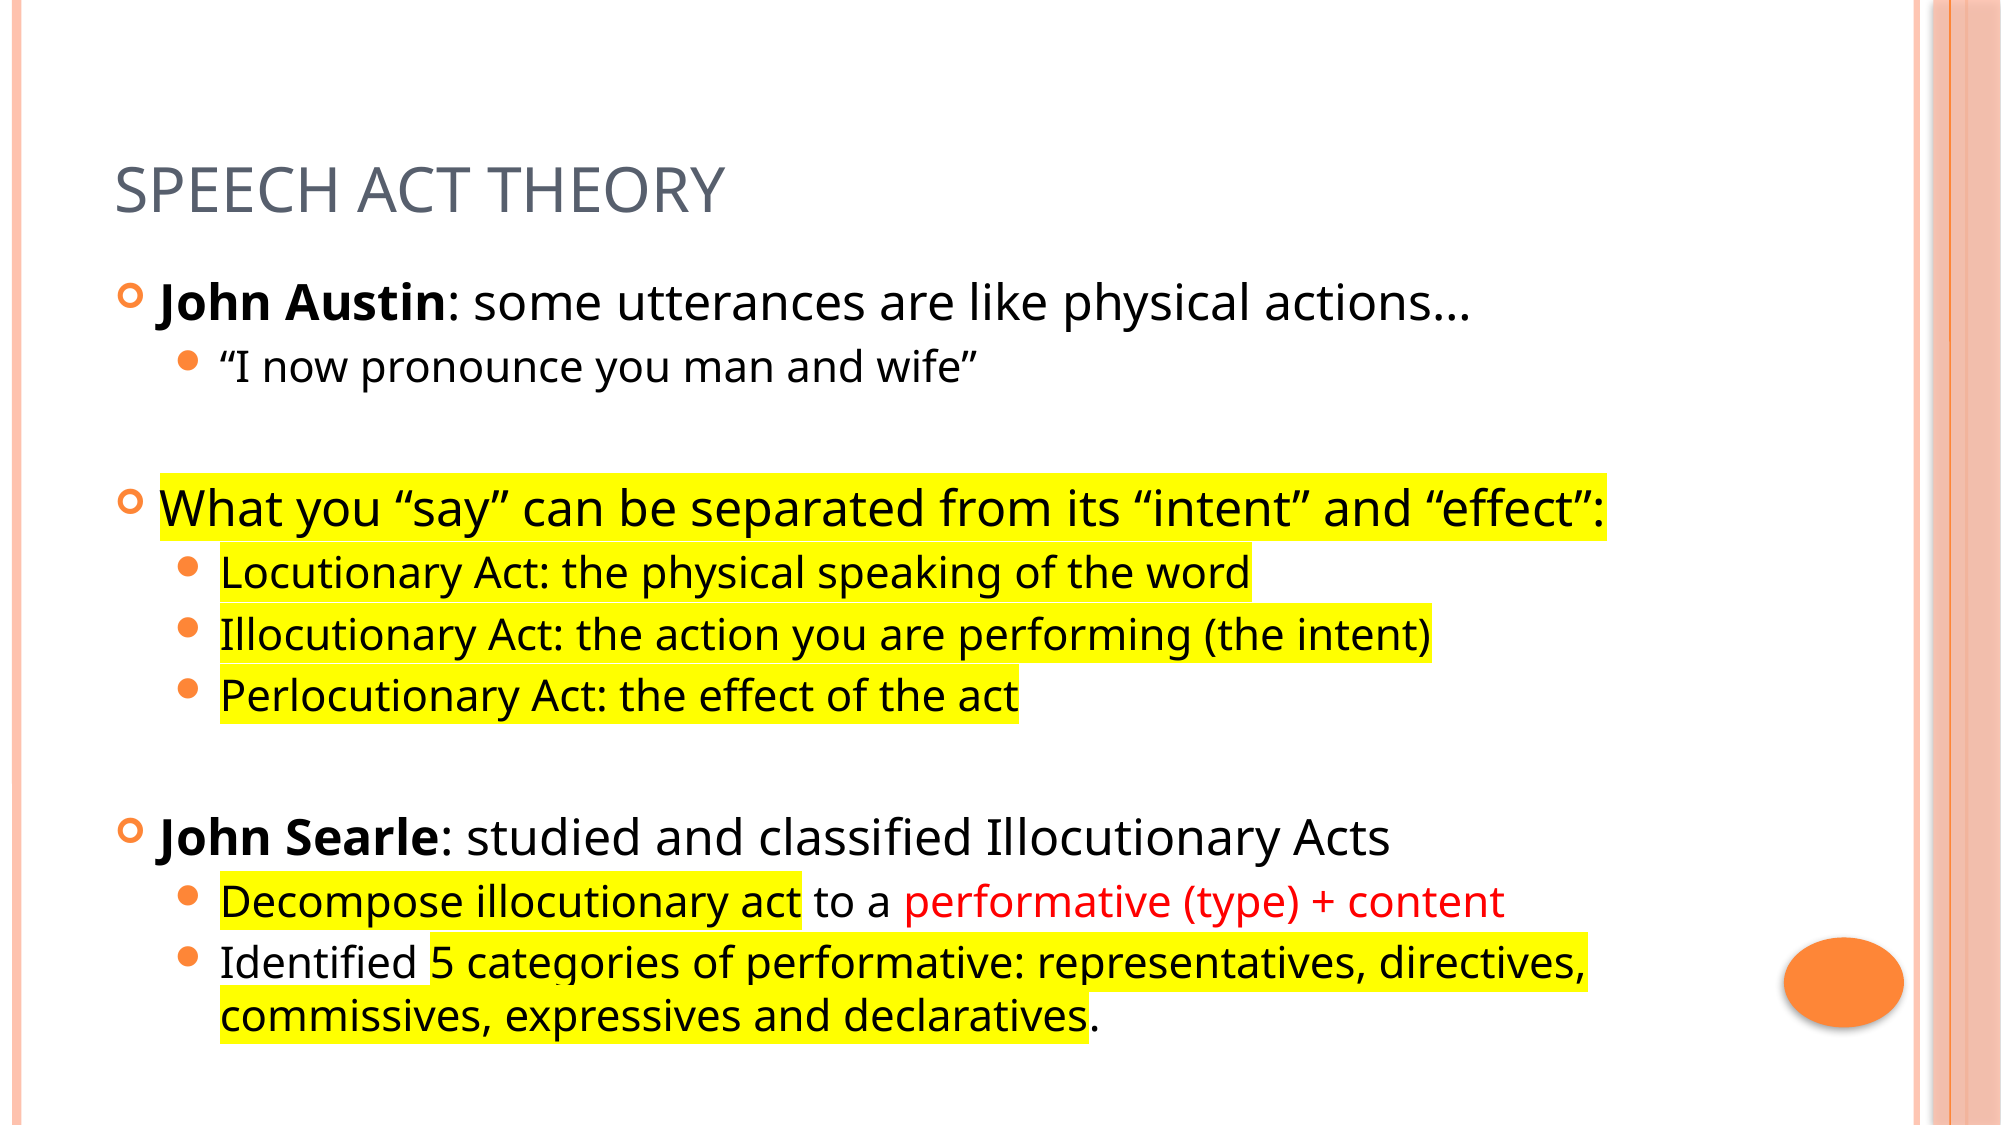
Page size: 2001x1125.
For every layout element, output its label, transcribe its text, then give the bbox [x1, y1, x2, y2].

list John Austin: some utterances are like physical actions… “I now pronounce you man and wife” What you “say” can be separated from its “intent” and “effect”: Locutionary Act: the physical speaking of the word Illocutionary Act: the action you are performing (the intent) Perlocutionary Act: the effect of the act John Searle: studied and classified Illocutionary Acts Decompose illocutionary act to a performative (type) + content Identified 5 categories of performative: representatives, directives, commissives, expressives and declaratives. [99, 262, 1734, 1062]
title Speech Act Theory [99, 45, 1734, 233]
